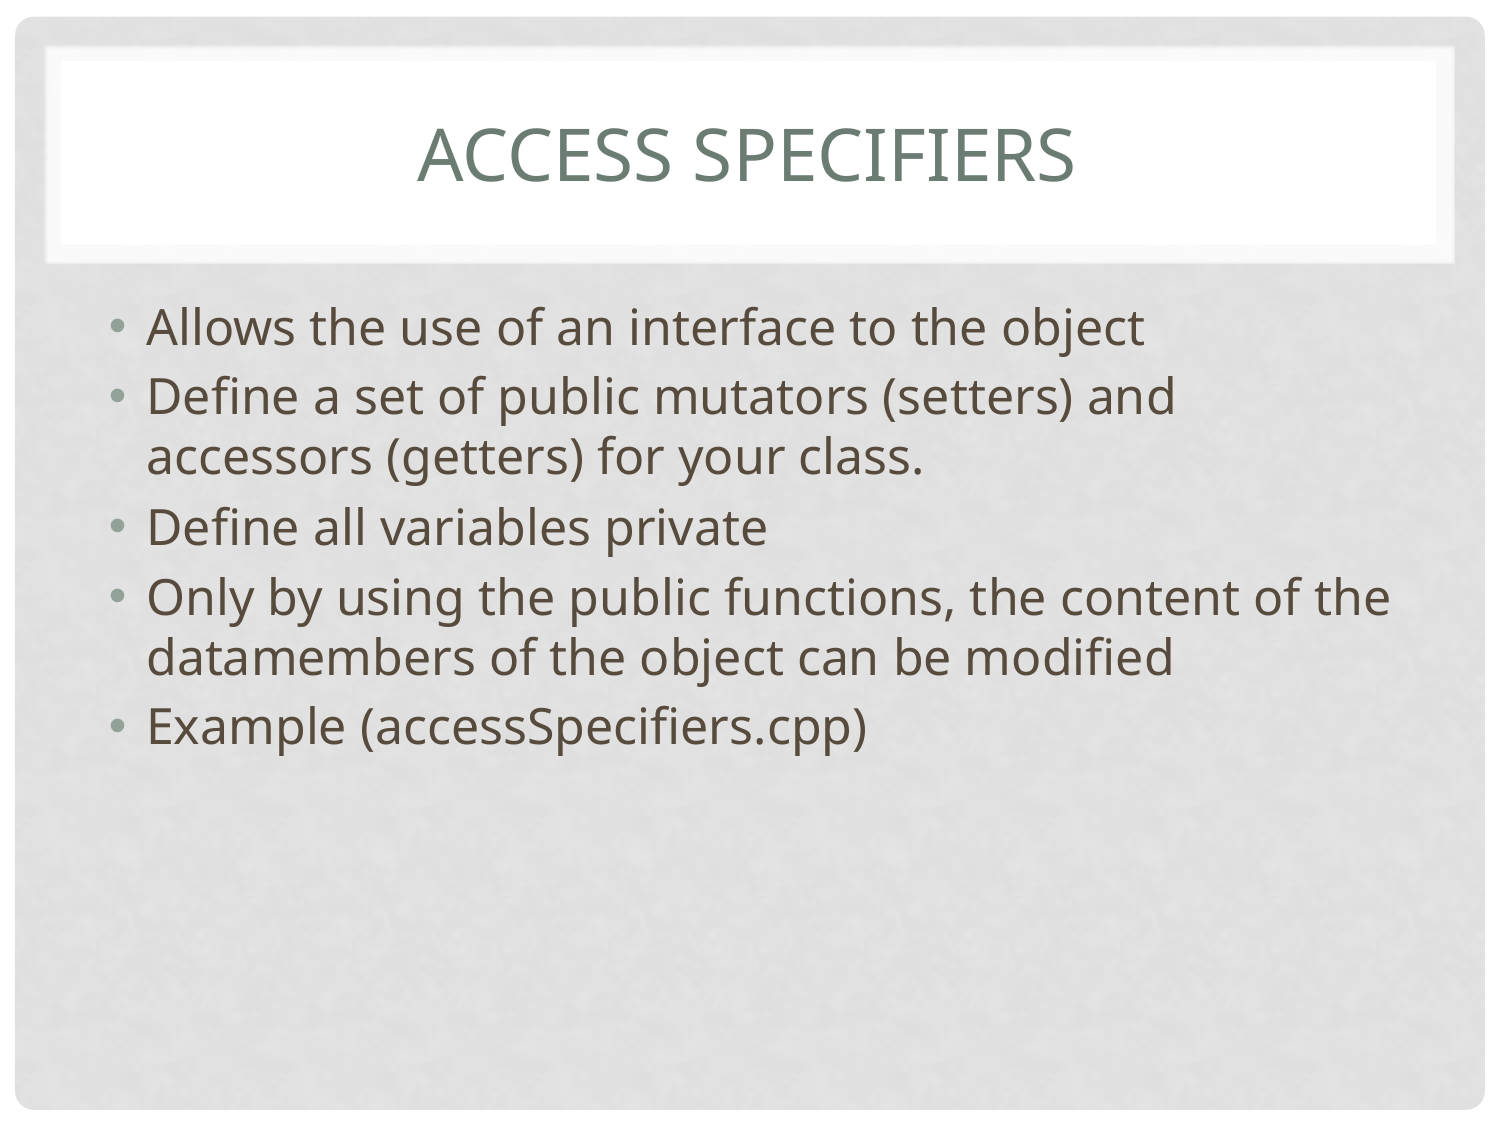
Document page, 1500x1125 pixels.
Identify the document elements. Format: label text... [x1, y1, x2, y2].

list Allows the use of an interface to the object Define a set of public mutators (setters) and accessors (getters) for your class. Define all variables private Only by using the public functions, the content of the datamembers of the object can be modified Example (accessSpecifiers.cpp) [75, 287, 1425, 1005]
title Access Specifiers [69, 66, 1425, 238]
